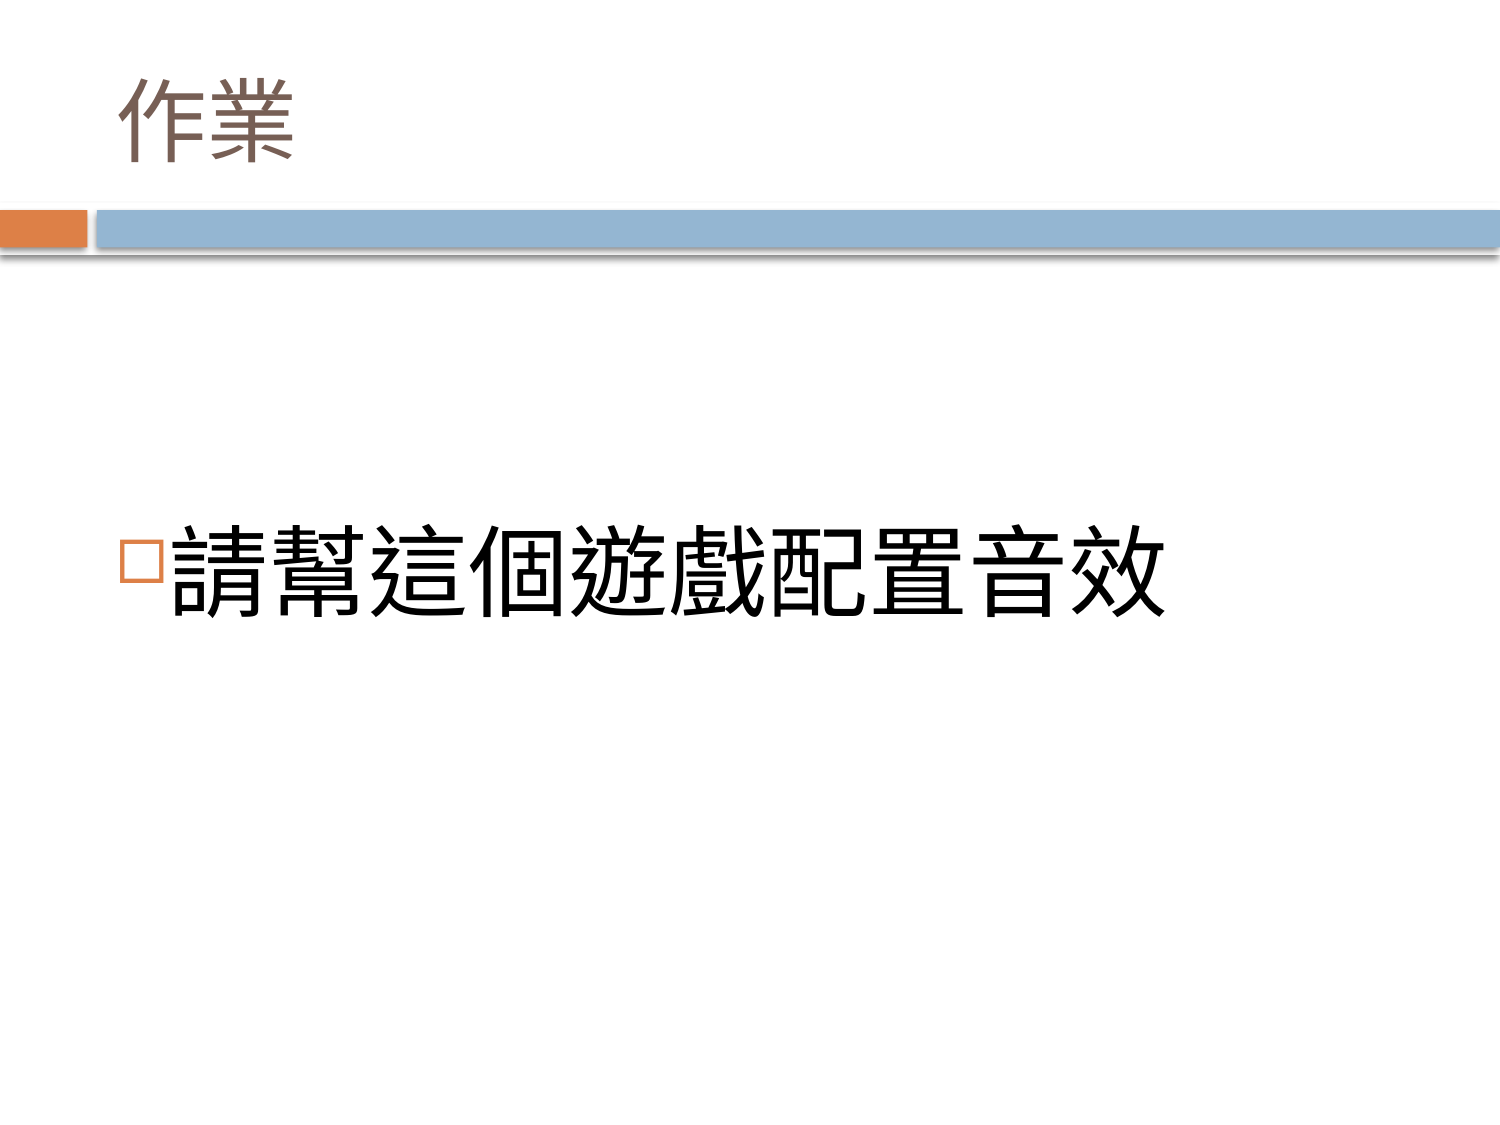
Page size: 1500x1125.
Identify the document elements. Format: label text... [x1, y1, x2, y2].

title 作業 [100, 37, 1438, 200]
list 請幫這個遊戲配置音效 [100, 262, 1438, 1000]
